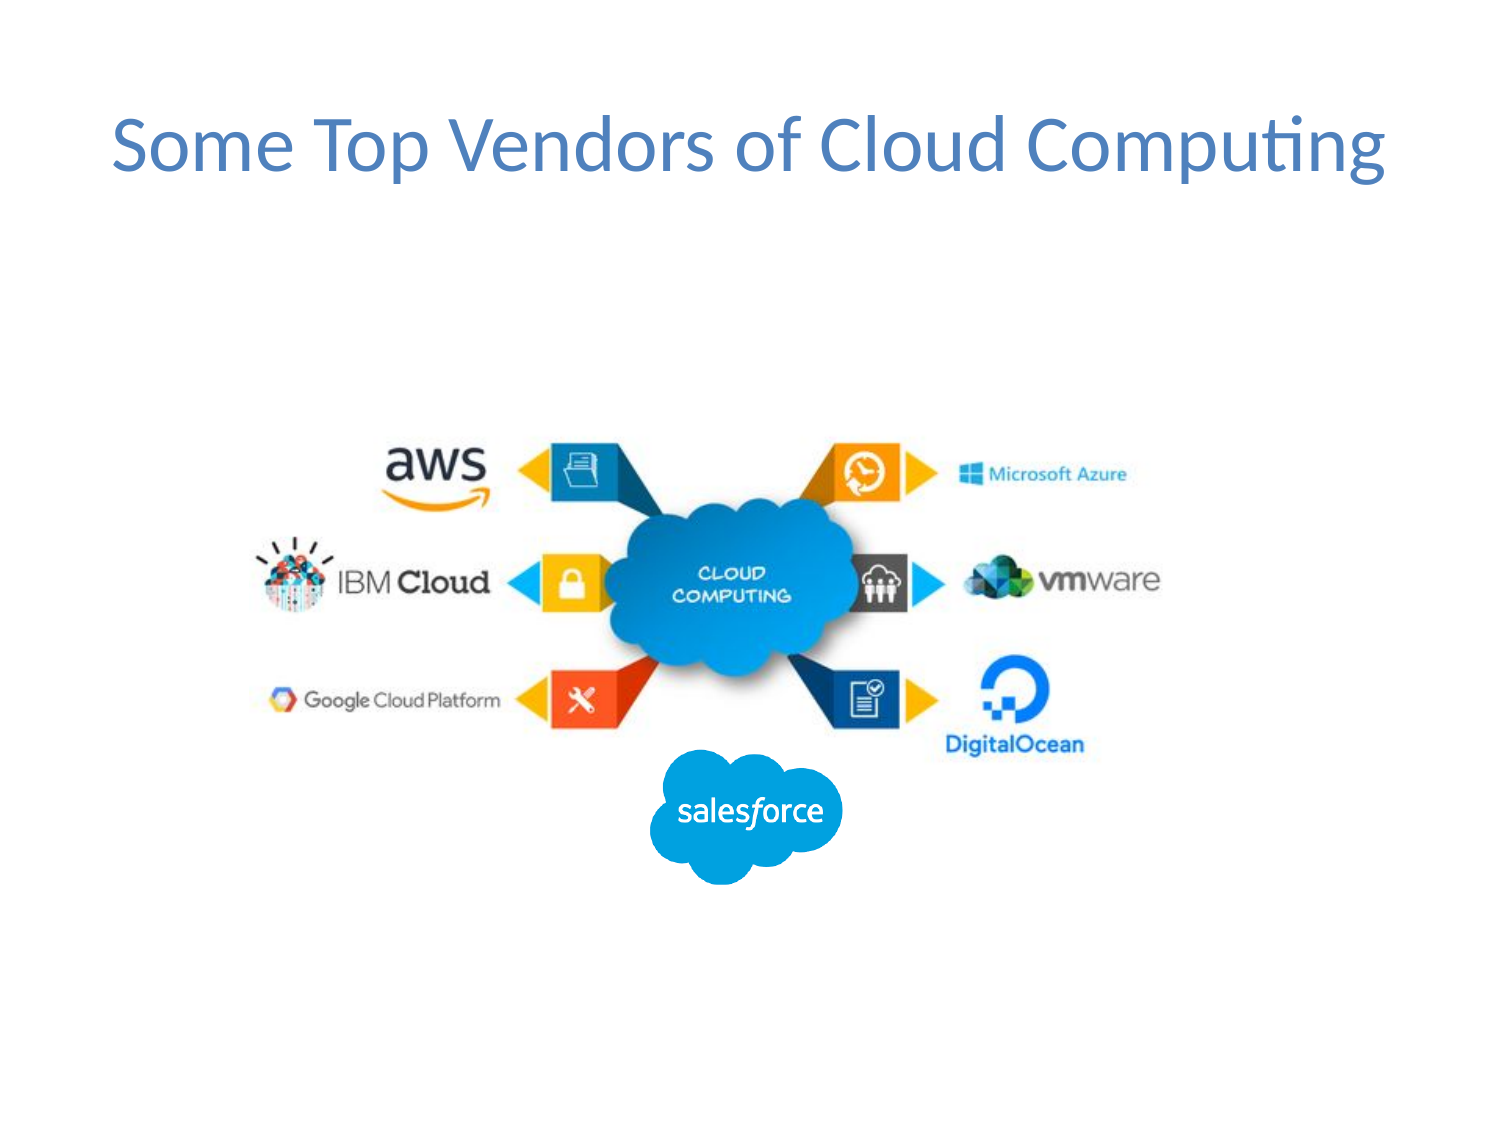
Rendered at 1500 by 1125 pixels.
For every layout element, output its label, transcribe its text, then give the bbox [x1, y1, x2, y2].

picture [794, 805, 806, 822]
picture [764, 805, 778, 822]
picture [747, 798, 764, 830]
picture [694, 805, 707, 822]
picture [249, 387, 1191, 886]
picture [719, 805, 733, 822]
picture [783, 805, 791, 822]
picture [808, 805, 822, 822]
title Some Top Vendors of Cloud Computing [75, 45, 1425, 233]
picture [679, 805, 691, 822]
picture [737, 805, 749, 822]
